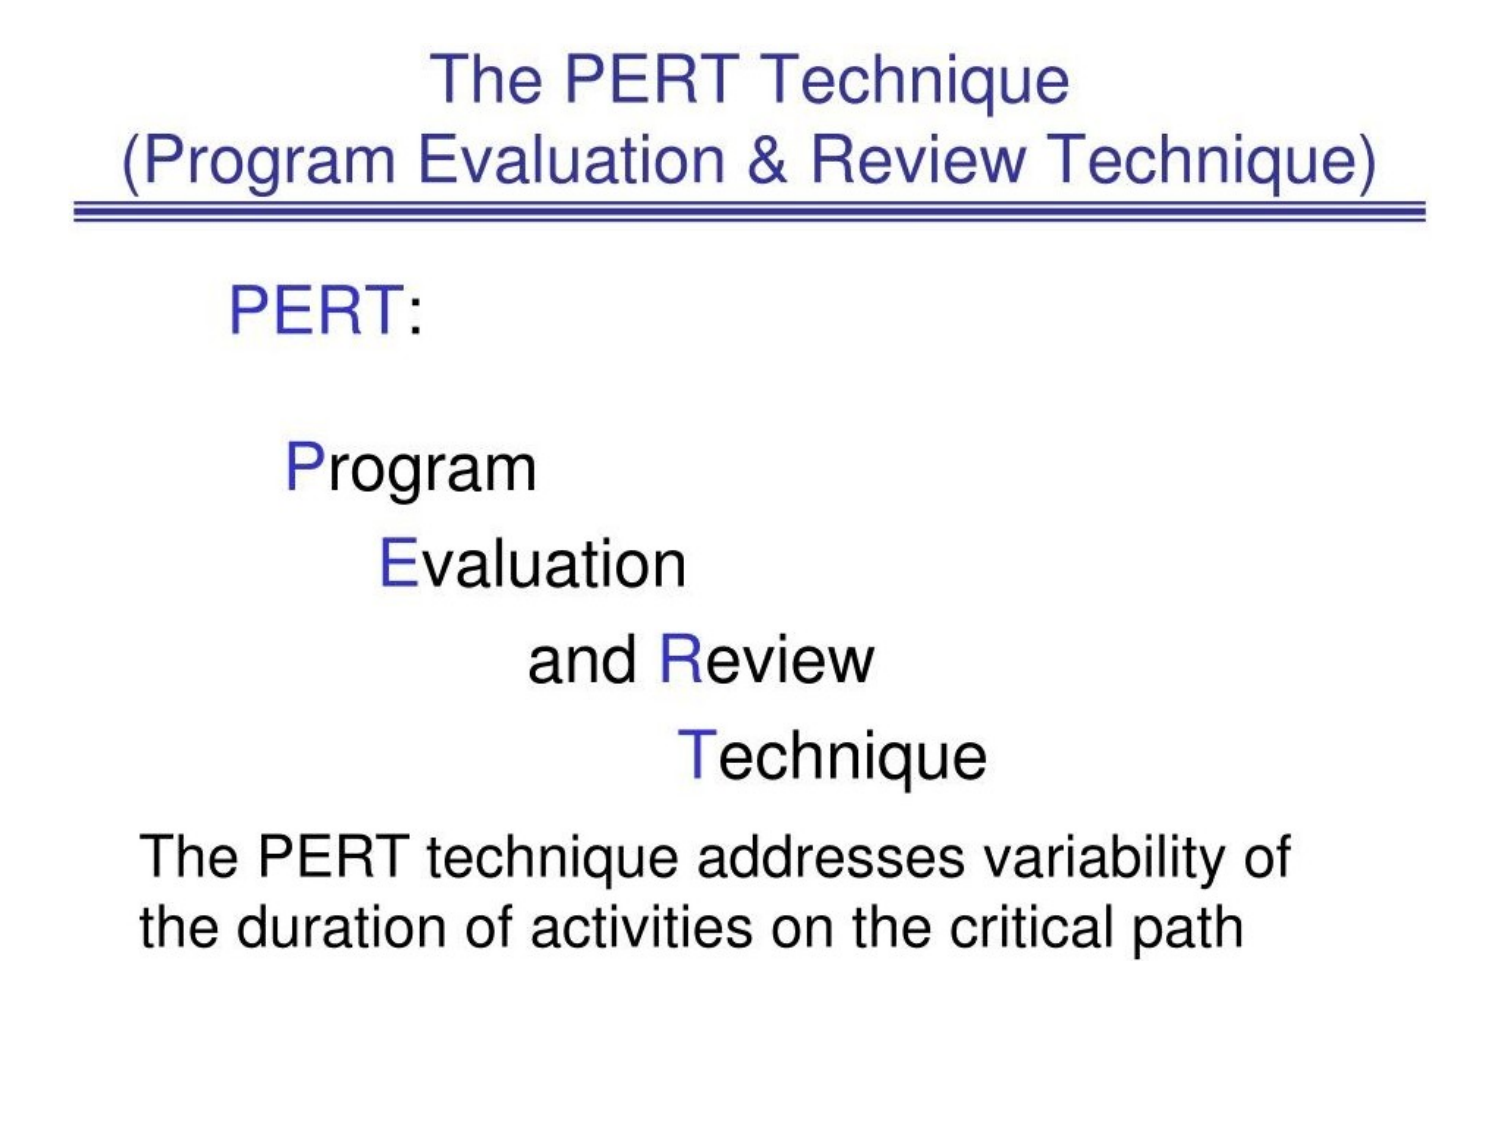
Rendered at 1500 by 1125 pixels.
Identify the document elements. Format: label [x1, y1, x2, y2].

picture [68, 43, 1432, 962]
